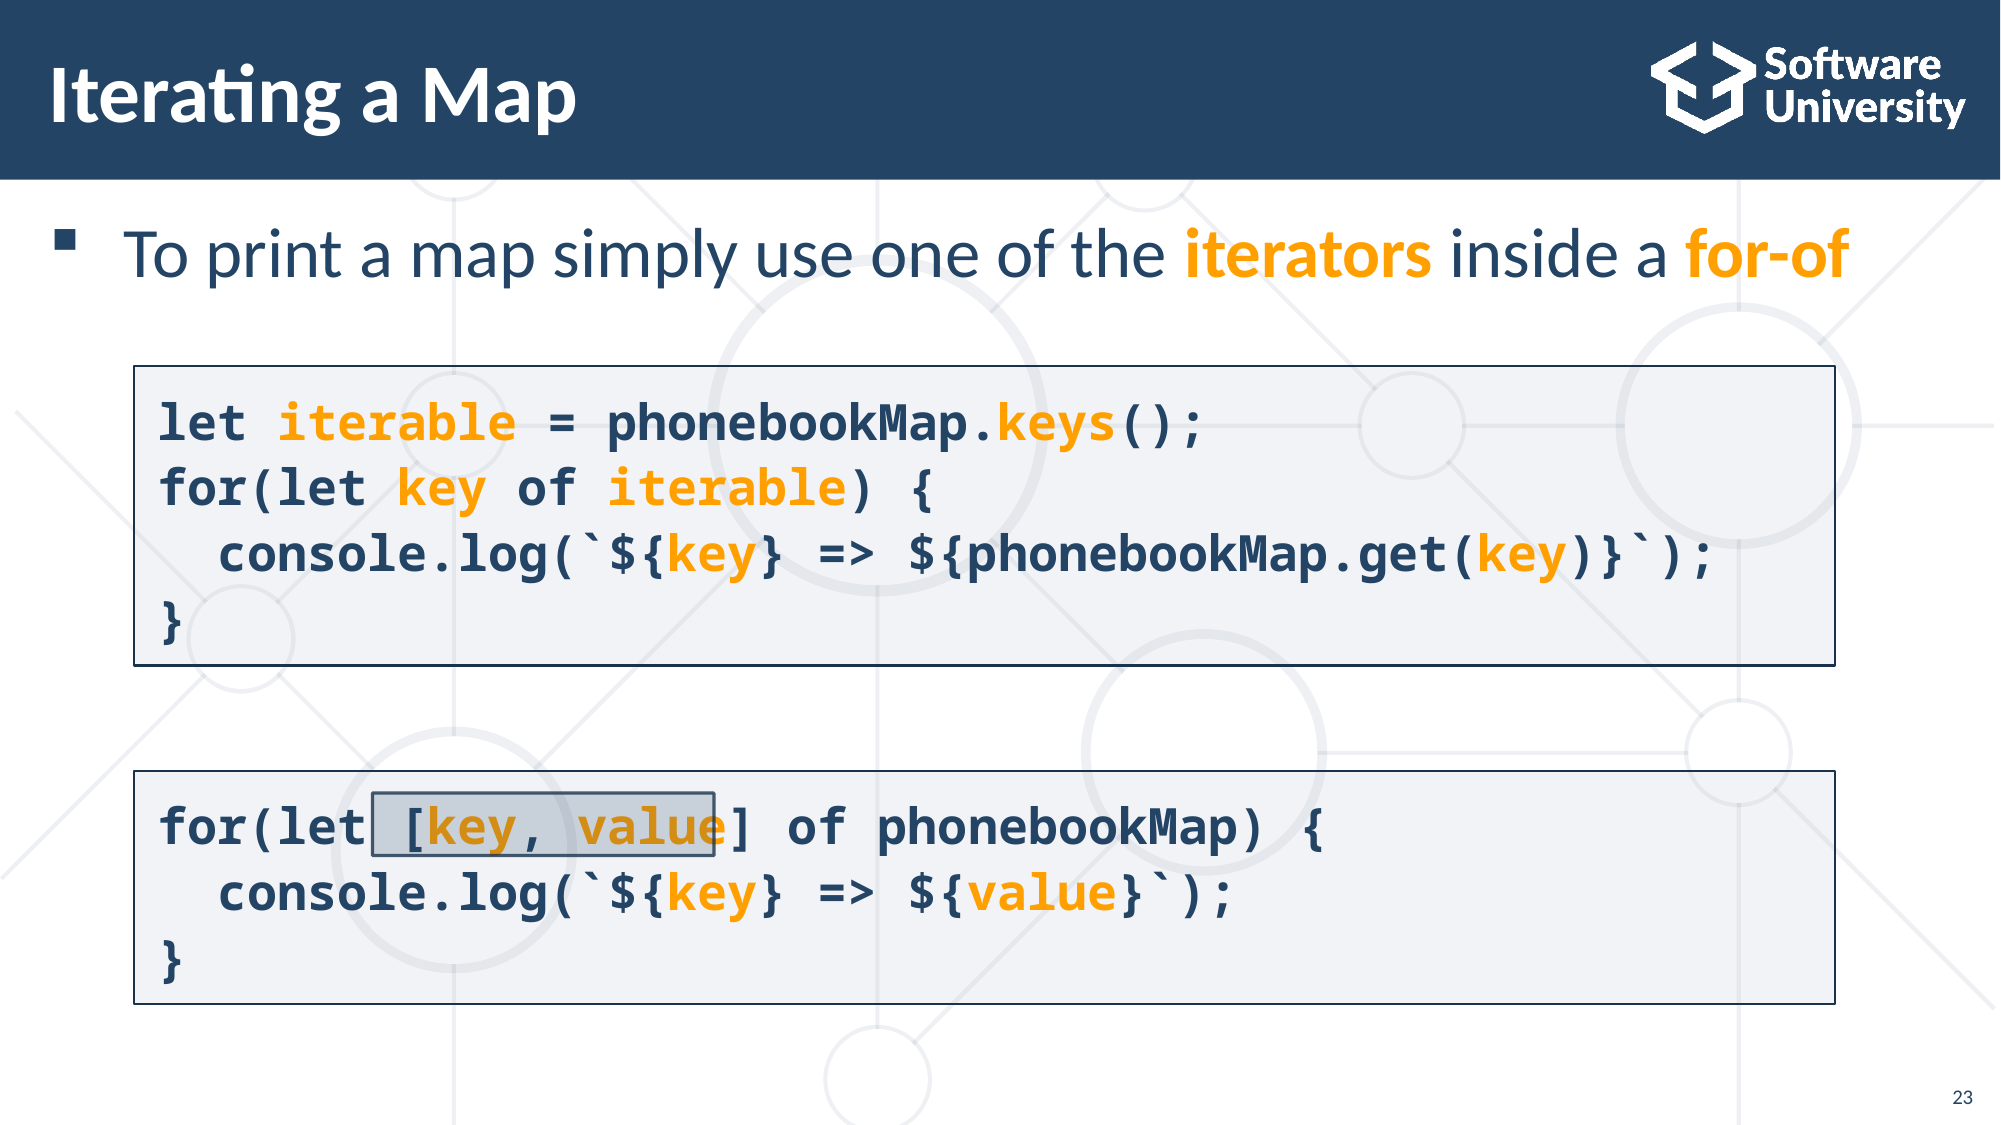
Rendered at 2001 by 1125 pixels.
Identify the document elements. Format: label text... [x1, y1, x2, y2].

list To print a map simply use one of the iterators inside a for-of [31, 196, 1970, 1104]
text_box for(let [key, value] of phonebookMap) { console.log(`${key} => ${value}`); } [134, 770, 1835, 1004]
slide_number 23 [1927, 1067, 1989, 1117]
text_box [370, 791, 716, 858]
title Iterating a Map [31, 16, 1625, 162]
picture [1651, 41, 1966, 134]
text_box let iterable = phonebookMap.keys(); for(let key of iterable) { console.log(`${key} => ${phonebookMap.get(key)}`); } [134, 366, 1835, 666]
